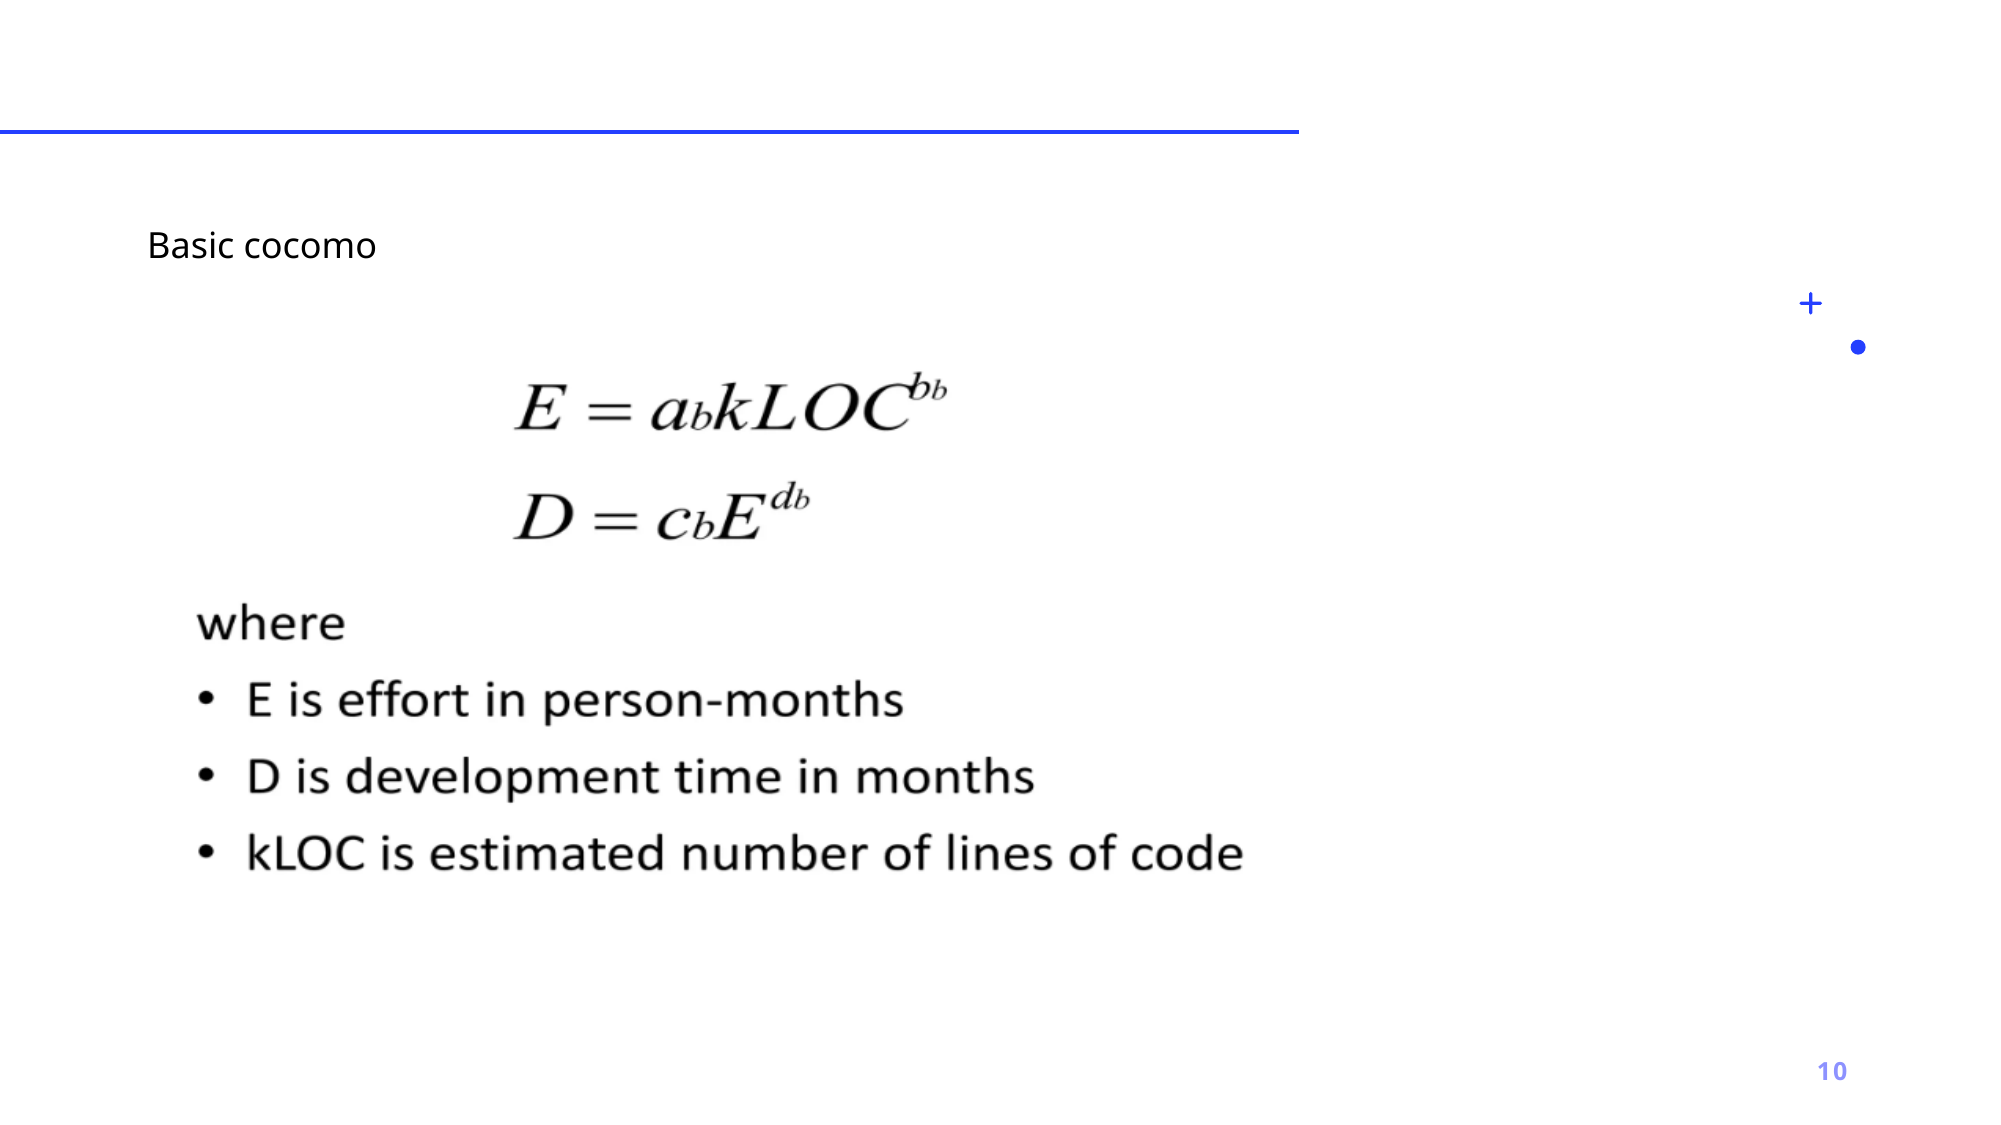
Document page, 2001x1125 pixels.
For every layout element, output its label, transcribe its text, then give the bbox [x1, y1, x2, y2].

picture [131, 333, 1373, 906]
title Basic cocomo [131, 218, 1148, 274]
slide_number 10 [1412, 1042, 1863, 1103]
